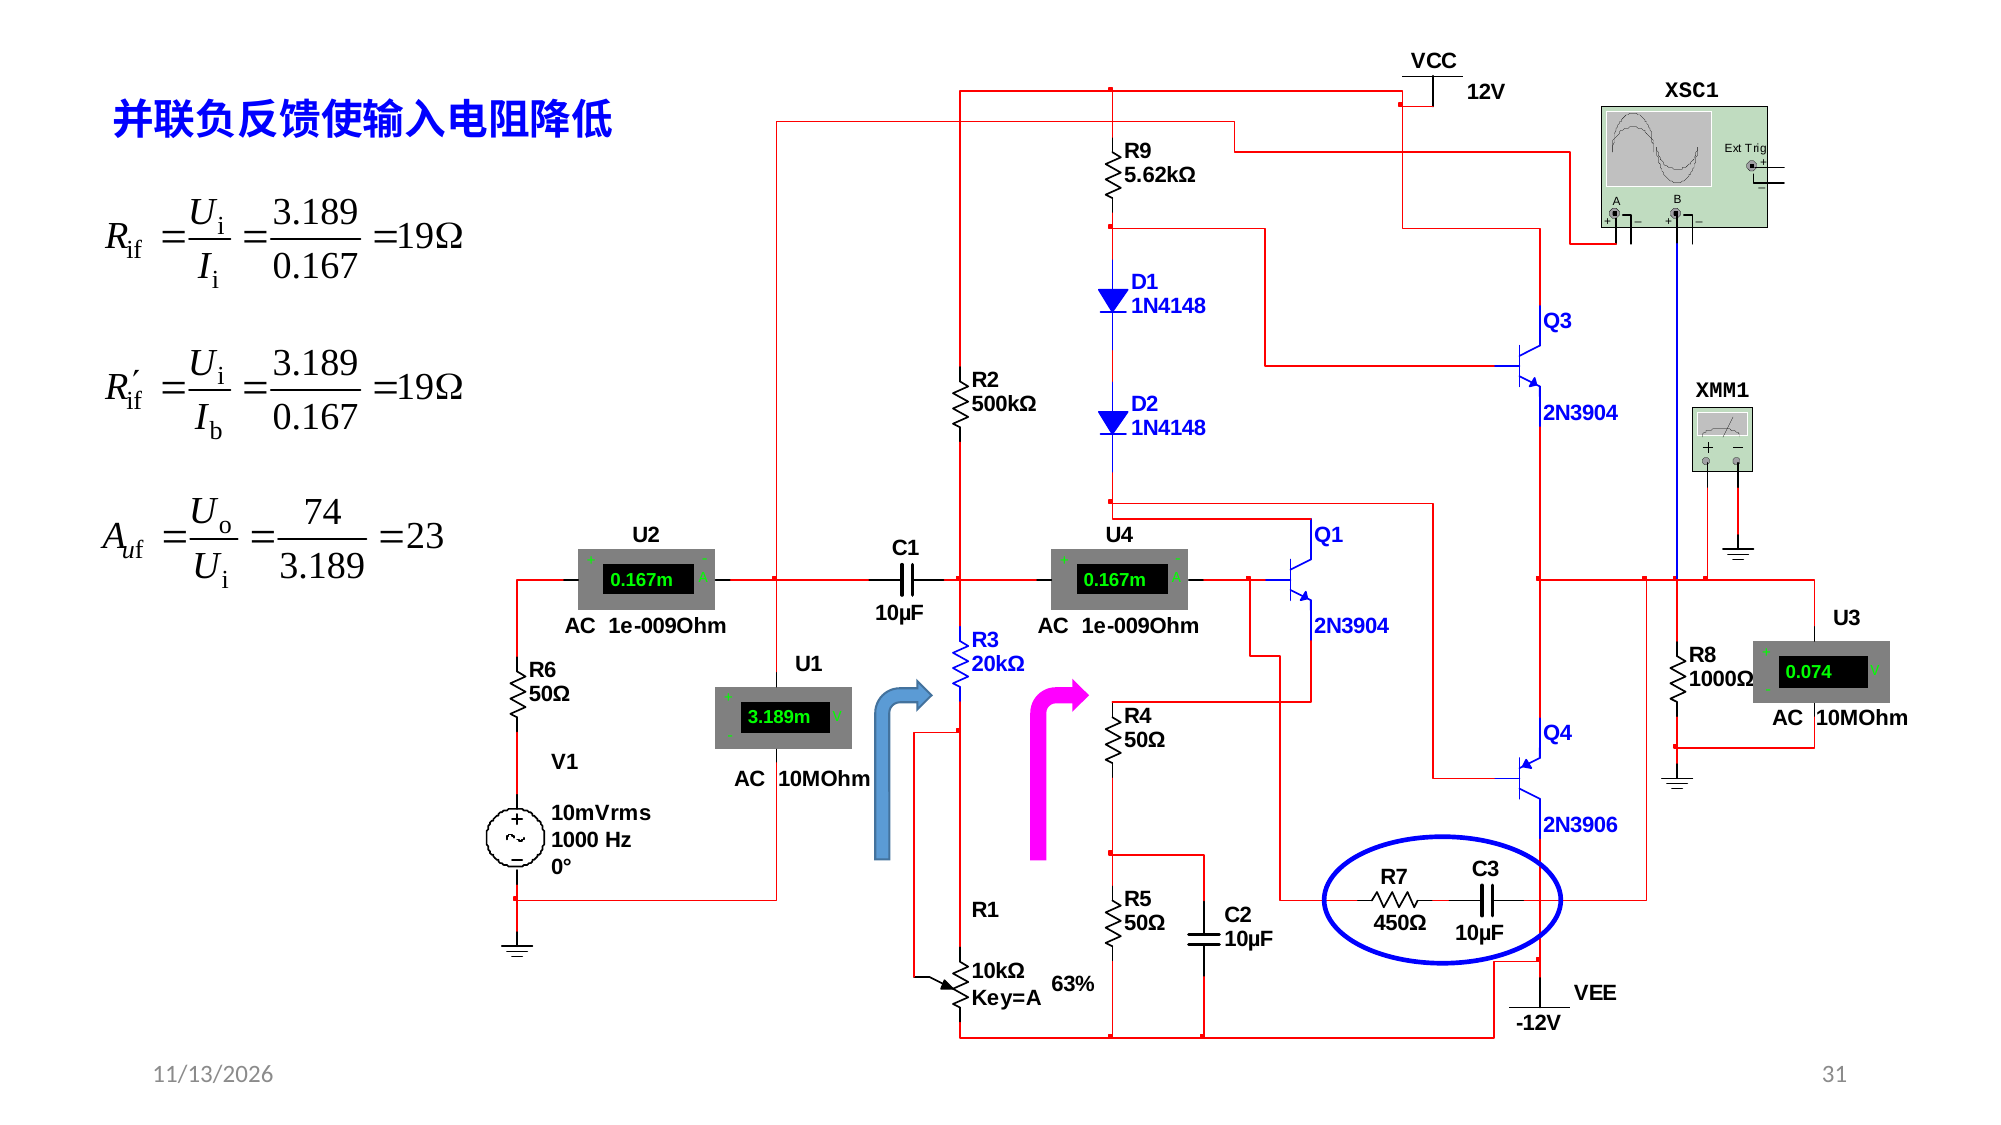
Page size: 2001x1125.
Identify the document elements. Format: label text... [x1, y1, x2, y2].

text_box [93, 487, 450, 597]
slide_number 31 [1412, 1043, 1863, 1103]
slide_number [137, 1042, 588, 1103]
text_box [98, 188, 471, 297]
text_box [98, 338, 471, 448]
picture [468, 40, 1910, 1043]
text_box 并联负反馈使输入电阻降低 [97, 85, 468, 150]
